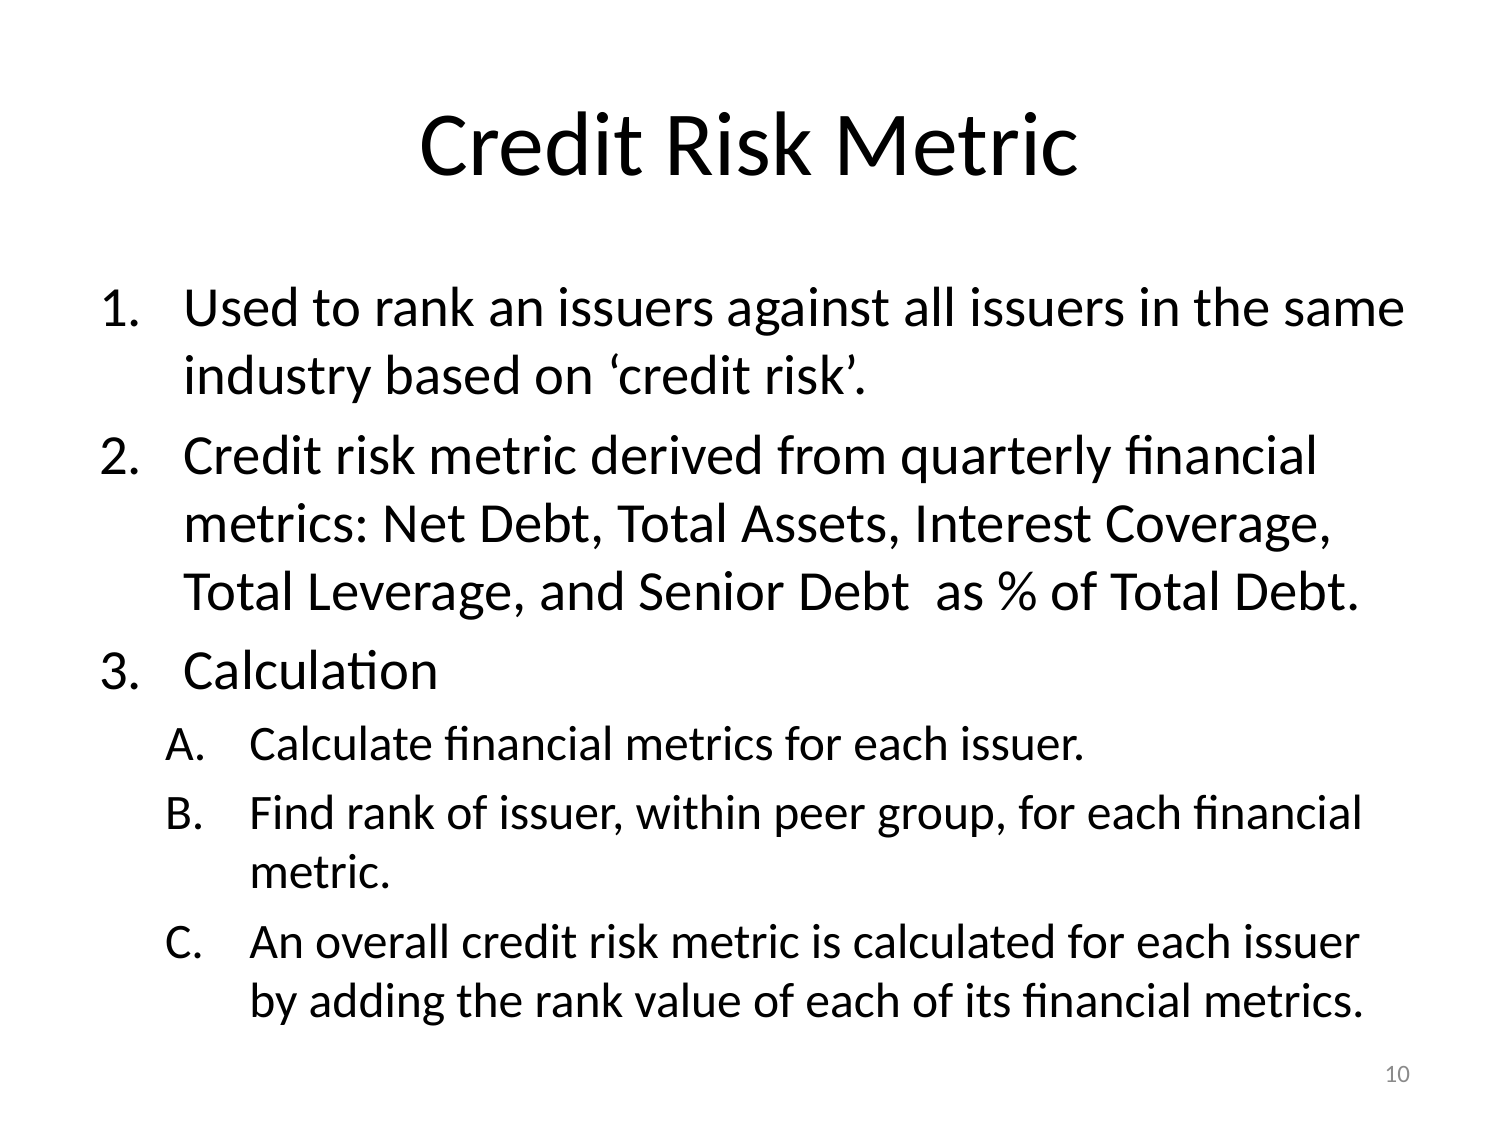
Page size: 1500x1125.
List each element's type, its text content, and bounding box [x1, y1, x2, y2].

title Credit Risk Metric [75, 45, 1425, 233]
slide_number 10 [1074, 1042, 1425, 1103]
list Used to rank an issuers against all issuers in the same industry based on ‘credit risk’. Credit risk metric derived from quarterly financial metrics: Net Debt, Total Assets, Interest Coverage, Total Leverage, and Senior Debt as % of Total Debt. Calculation Calculate financial metrics for each issuer. Find rank of issuer, within peer group, for each financial metric. An overall credit risk metric is calculated for each issuer by adding the rank value of each of its financial metrics. [75, 262, 1425, 1038]
